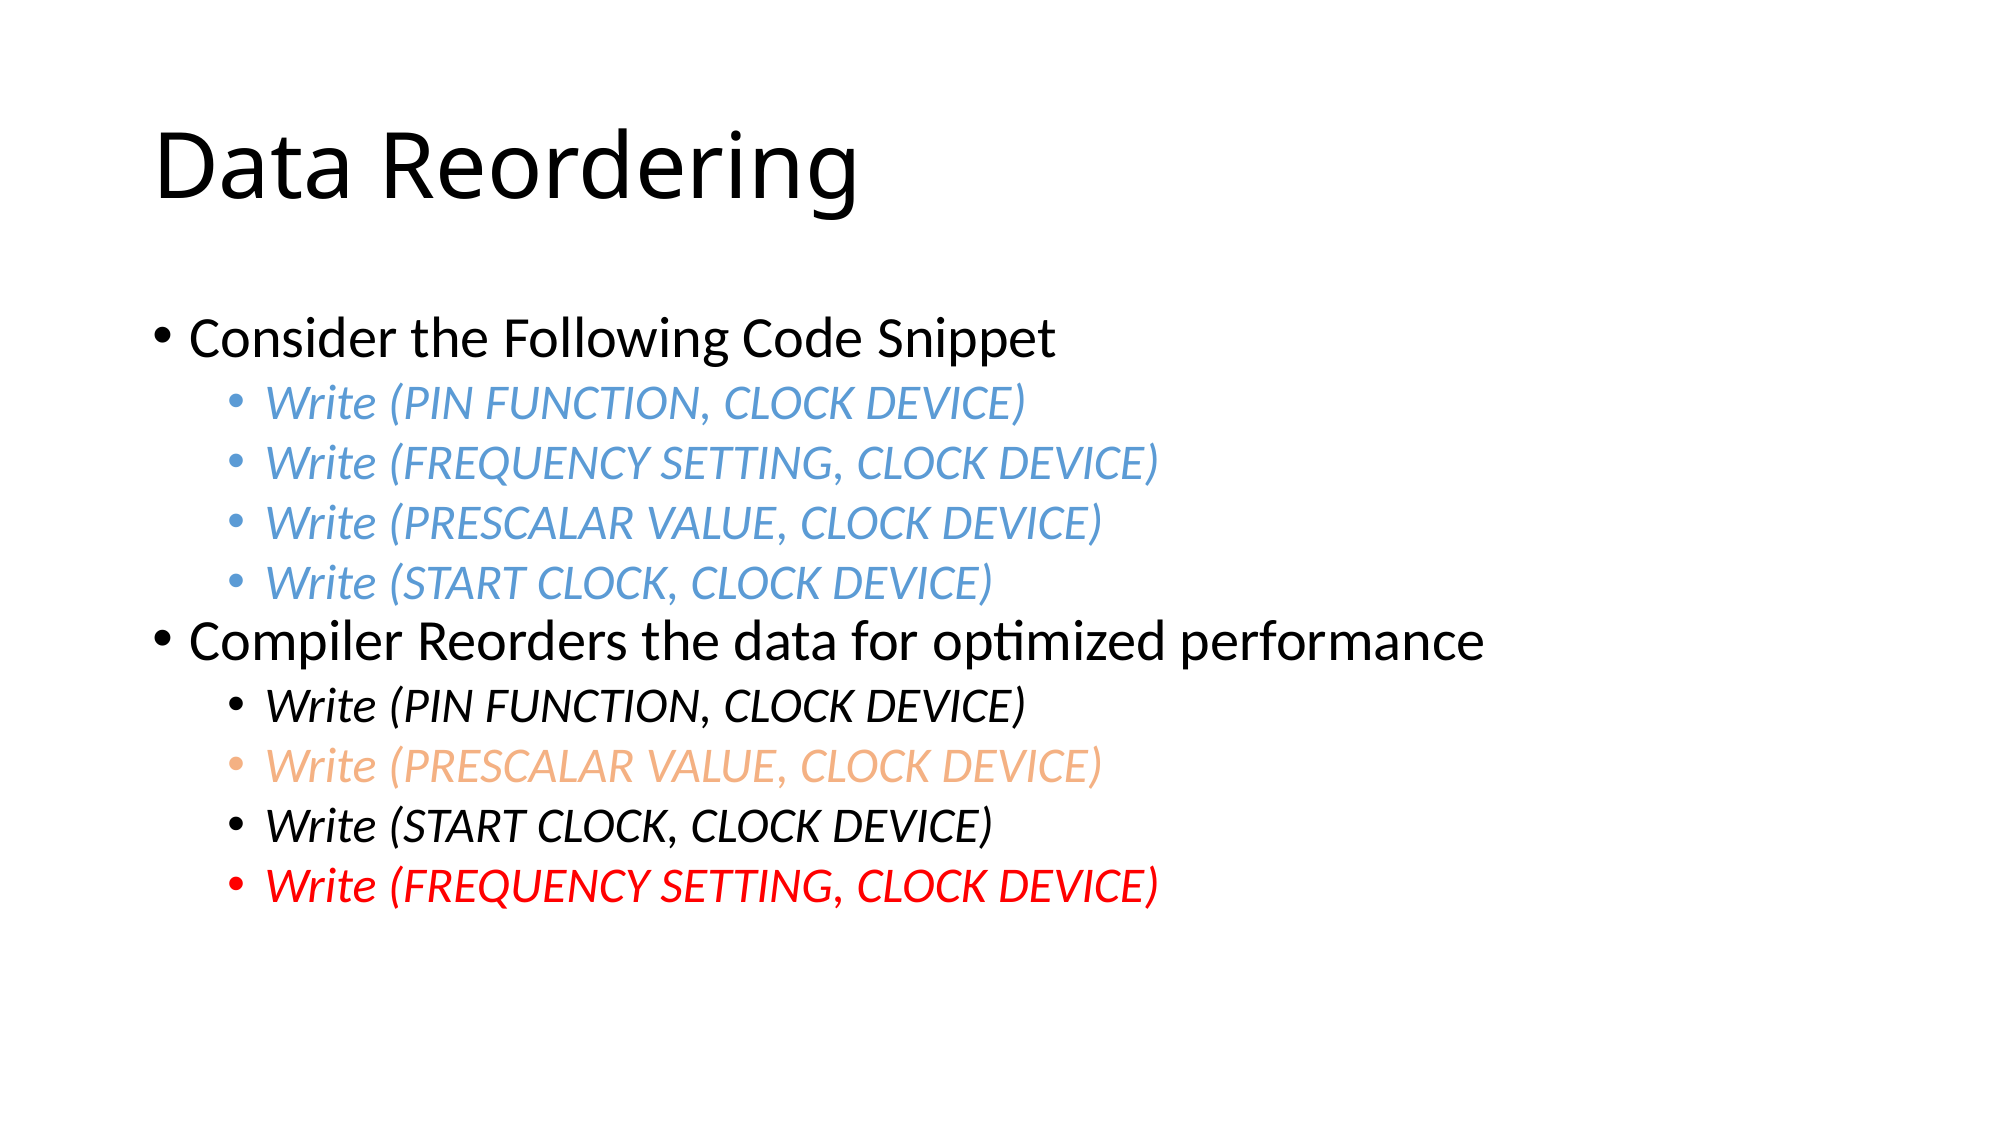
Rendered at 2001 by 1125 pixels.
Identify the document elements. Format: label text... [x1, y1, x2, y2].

text_box Consider the Following Code Snippet Write (PIN FUNCTION, CLOCK DEVICE) Write (FREQUENCY SETTING, CLOCK DEVICE) Write (PRESCALAR VALUE, CLOCK DEVICE) Write (START CLOCK, CLOCK DEVICE) Compiler Reorders the data for optimized performance Write (PIN FUNCTION, CLOCK DEVICE) Write (PRESCALAR VALUE, CLOCK DEVICE) Write (START CLOCK, CLOCK DEVICE) Write (FREQUENCY SETTING, CLOCK DEVICE) [137, 299, 1863, 1014]
text_box Data Reordering [137, 59, 1863, 278]
